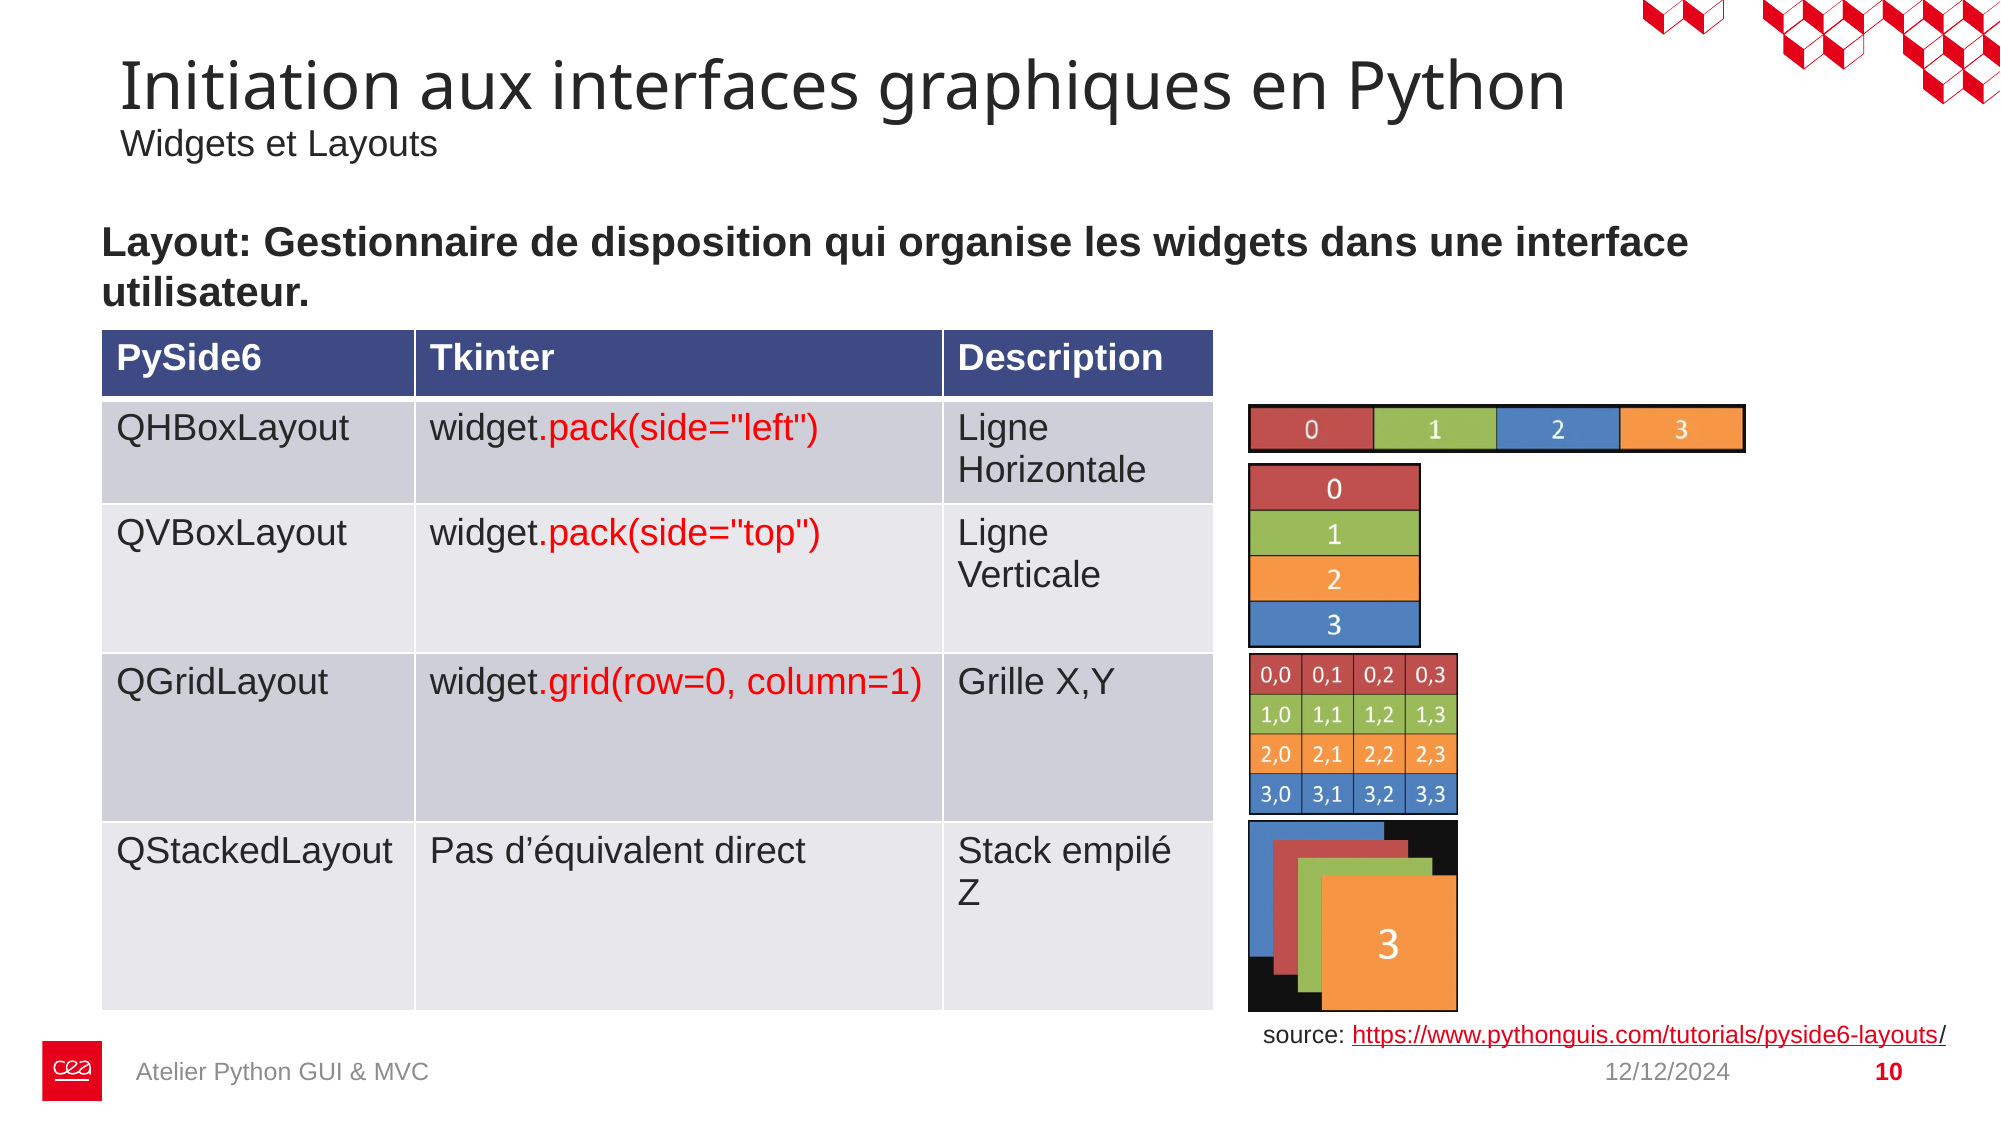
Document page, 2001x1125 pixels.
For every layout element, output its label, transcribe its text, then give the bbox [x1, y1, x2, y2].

table_header Tkinter [416, 330, 942, 396]
table_cell Ligne Horizontale [944, 402, 1213, 503]
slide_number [1579, 1056, 1746, 1101]
picture [1249, 653, 1458, 815]
table_cell Grille X,Y [944, 654, 1213, 821]
table_cell Stack empilé Z [944, 823, 1213, 1010]
table_header PySide6 [102, 330, 414, 396]
text_box Initiation aux interfaces graphiques en Python Widgets et Layouts [120, 52, 1880, 192]
table_cell Pas d’équivalent direct [416, 823, 942, 1010]
table_cell widget.grid(row=0, column=1) [416, 654, 942, 821]
slide_number 10 [1804, 1056, 1919, 1101]
table_cell widget.pack(side="left") [416, 402, 942, 503]
list Layout: Gestionnaire de disposition qui organise les widgets dans une interface utilisateur. [101, 207, 1862, 951]
picture [1248, 404, 1746, 453]
table_cell Ligne Verticale [944, 505, 1213, 652]
table_cell QHBoxLayout [102, 402, 414, 503]
table_header Description [944, 330, 1213, 396]
text_box source: https://www.pythonguis.com/tutorials/pyside6-layouts/ [1248, 1011, 1965, 1056]
table_cell widget.pack(side="top") [416, 505, 942, 652]
table_cell QGridLayout [102, 654, 414, 821]
table_cell QStackedLayout [102, 823, 414, 1010]
picture [1248, 820, 1458, 1012]
table_cell QVBoxLayout [102, 505, 414, 652]
picture [1248, 463, 1421, 648]
footer Atelier Python GUI & MVC [120, 1040, 1571, 1101]
